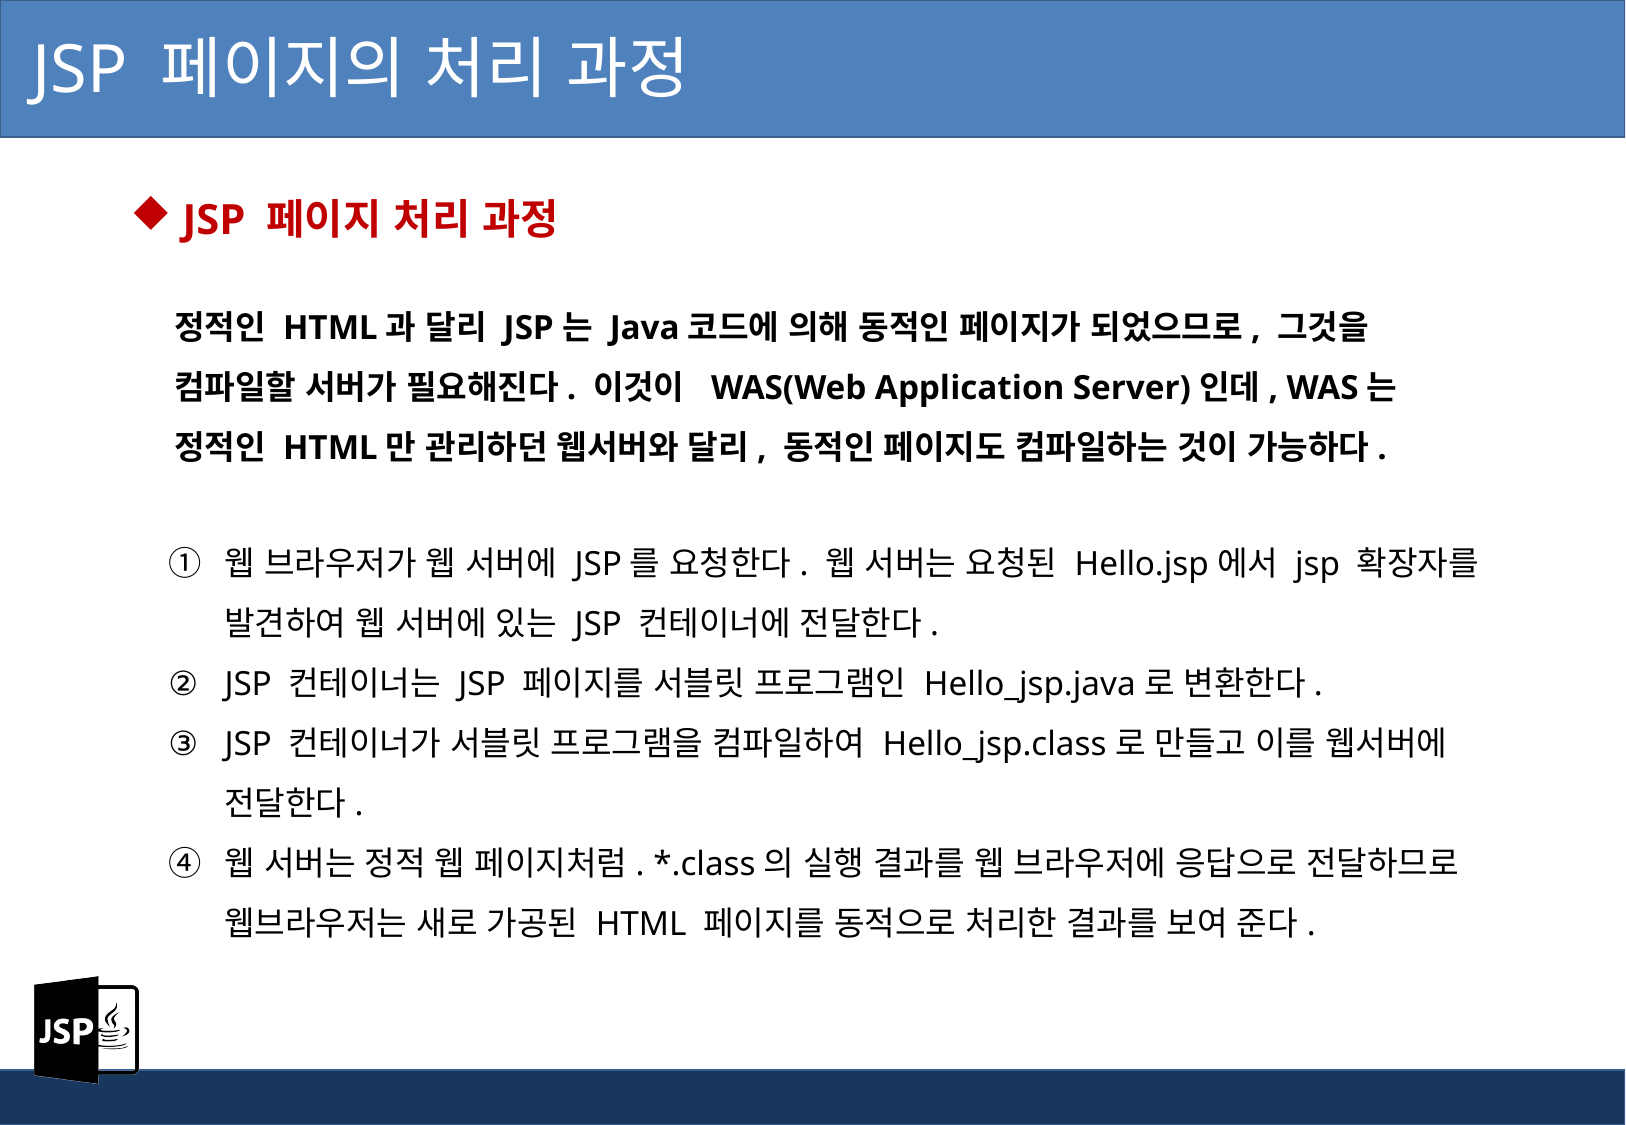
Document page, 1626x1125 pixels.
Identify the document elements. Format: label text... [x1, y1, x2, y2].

text_box JSP 페이지 처리 과정 [115, 160, 742, 256]
picture [32, 976, 141, 1084]
text_box 정적인 HTML과 달리 JSP는 Java코드에 의해 동적인 페이지가 되었으므로, 그것을 컴파일할 서버가 필요해진다. 이것이 WAS(Web Application Server)인데, WAS는 정적인 HTML만 관리하던 웹서버와 달리, 동적인 페이지도 컴파일하는 것이 가능하다. [159, 278, 1507, 474]
text_box JSP 페이지의 처리 과정 [0, 0, 1312, 136]
text_box 웹 브라우저가 웹 서버에 JSP를 요청한다. 웹 서버는 요청된 Hello.jsp에서 jsp 확장자를 발견하여 웹 서버에 있는 JSP 컨테이너에 전달한다. JSP 컨테이너는 JSP 페이지를 서블릿 프로그램인 Hello_jsp.java로 변환한다. JSP 컨테이너가 서블릿 프로그램을 컴파일하여 Hello_jsp.class로 만들고 이를 웹서버에 전달한다. 웹 서버는 정적 웹 페이지처럼. *.class의 실행 결과를 웹 브라우저에 응답으로 전달하므로 웹브라우저는 새로 가공된 HTML 페이지를 동적으로 처리한 결과를 보여 준다. [153, 515, 1512, 950]
